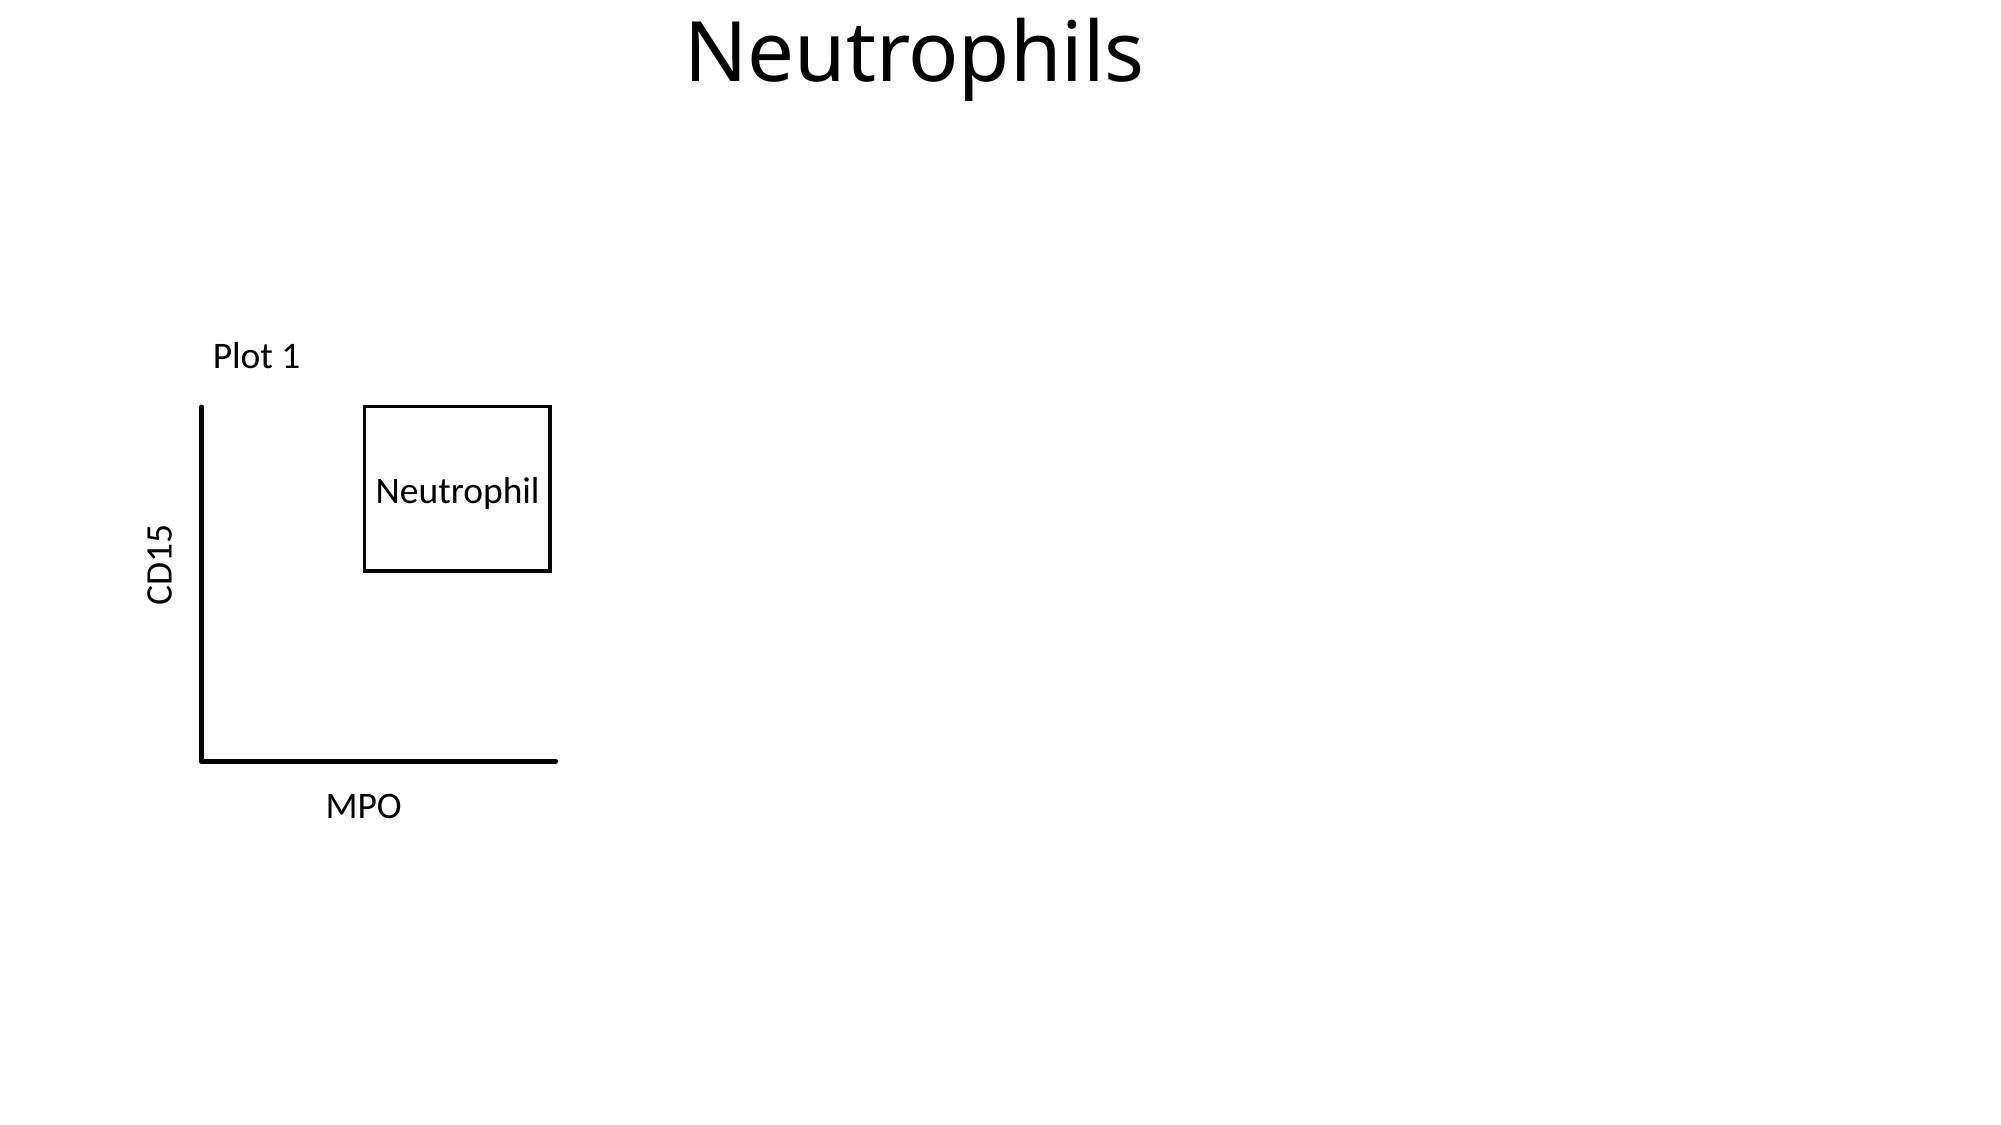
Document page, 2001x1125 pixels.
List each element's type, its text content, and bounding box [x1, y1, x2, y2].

text_box MPO [310, 773, 417, 834]
text_box Neutrophils [521, 9, 1308, 99]
text_box [363, 519, 551, 572]
text_box Neutrophil [360, 458, 555, 519]
text_box [363, 406, 551, 458]
text_box CD15 [126, 484, 187, 621]
text_box Plot 1 [198, 324, 316, 384]
